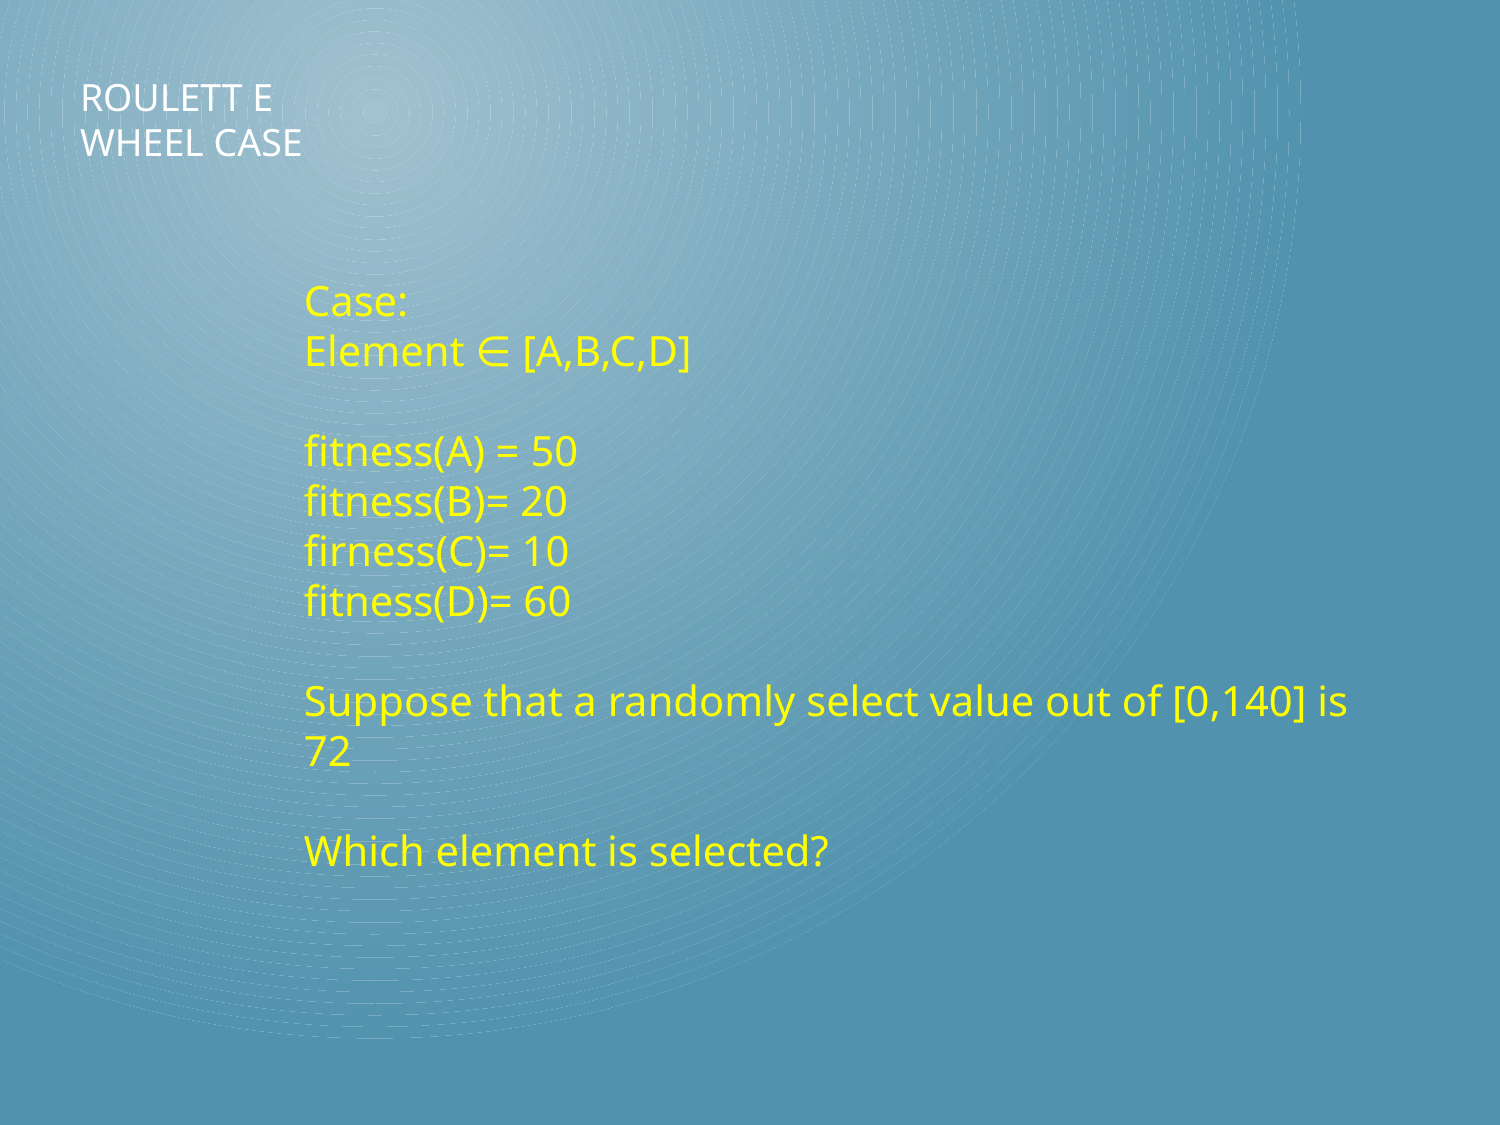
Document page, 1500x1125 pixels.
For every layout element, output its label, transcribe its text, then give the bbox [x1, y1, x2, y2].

title Roulett E wheel case [64, 66, 405, 392]
text_box Case: Element ∈ [A,B,C,D] fitness(A) = 50 fitness(B)= 20 firness(C)= 10 fitness(D)= 60 Suppose that a randomly select value out of [0,140] is 72 Which element is selected? [289, 267, 1424, 973]
